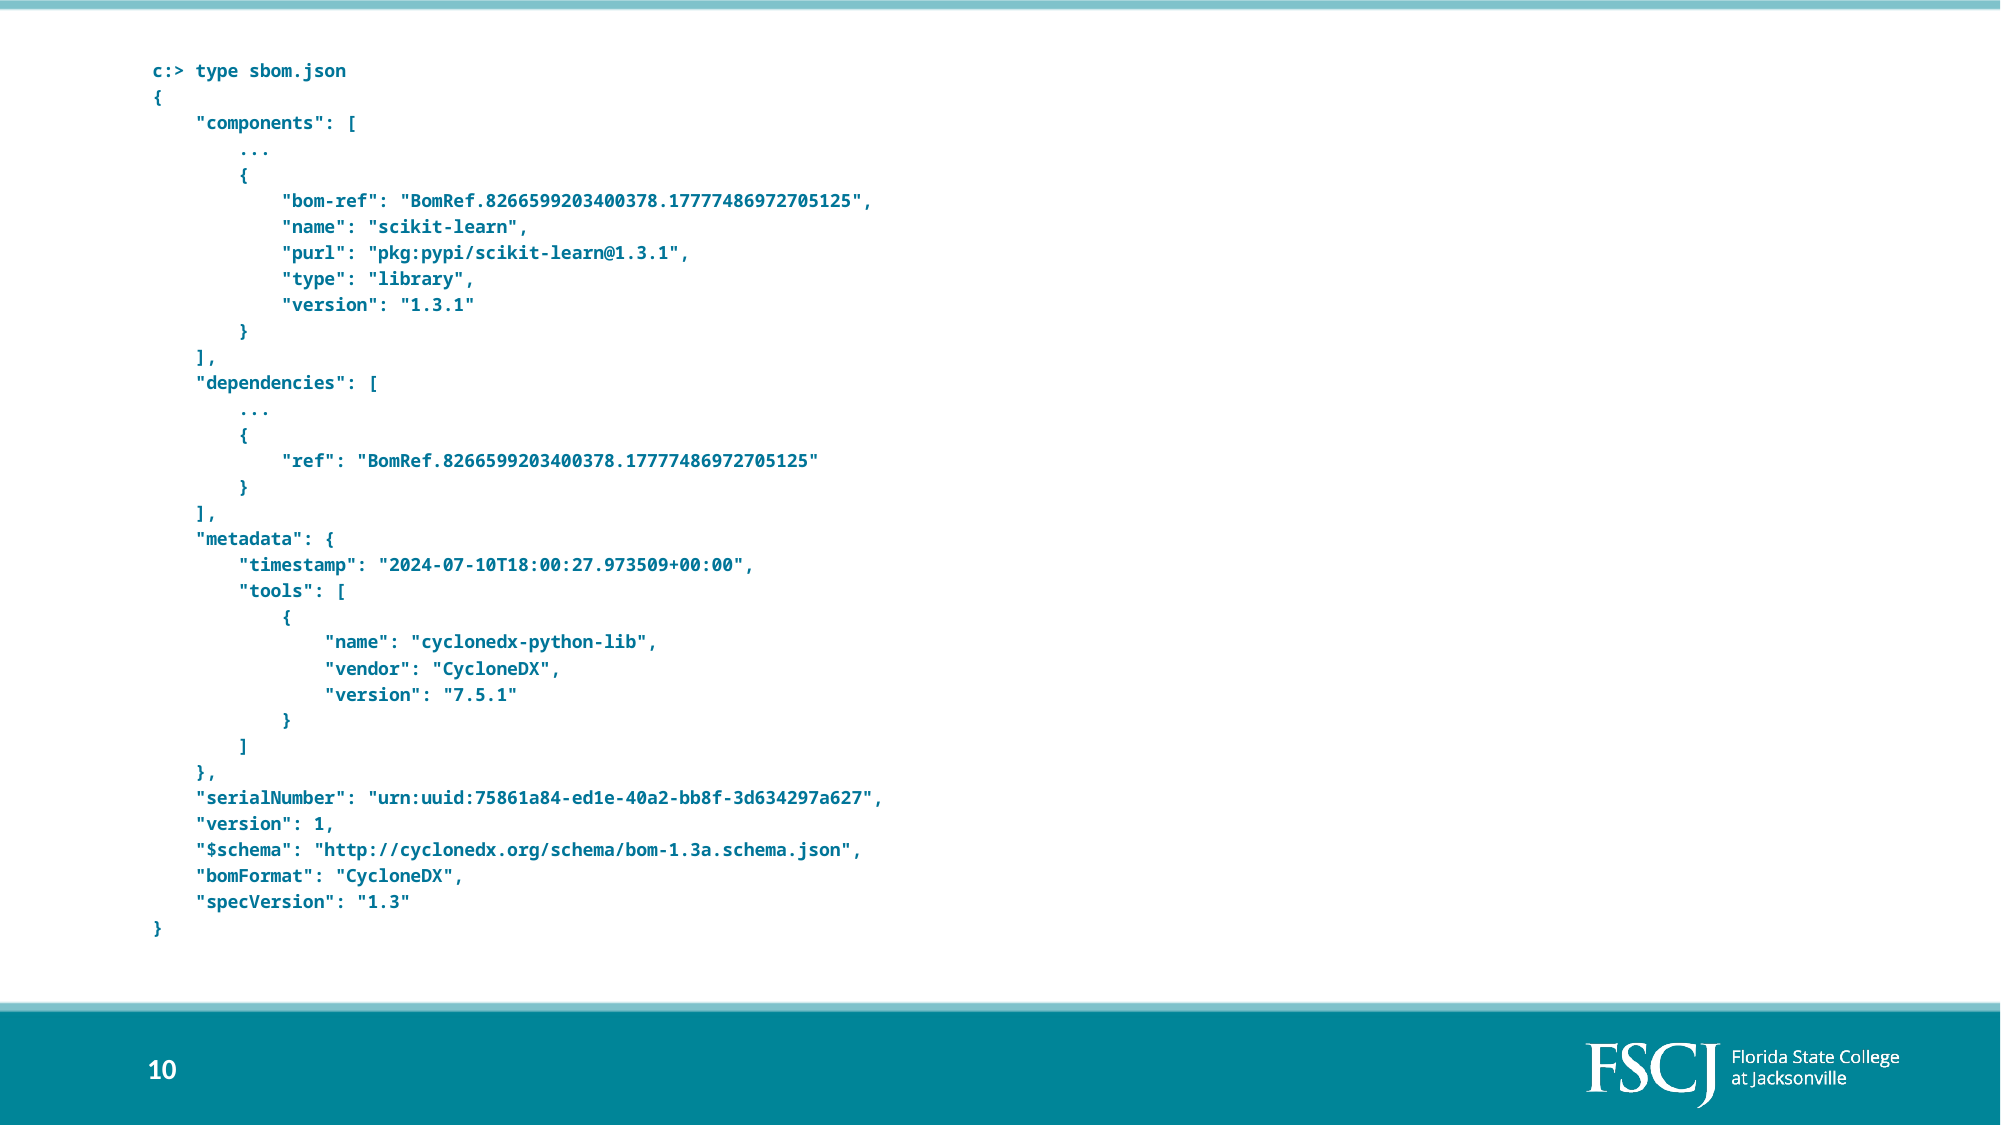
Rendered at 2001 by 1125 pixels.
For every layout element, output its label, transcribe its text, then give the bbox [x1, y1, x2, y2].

list c:> type sbom.json { "components": [ ... { "bom-ref": "BomRef.8266599203400378.17777486972705125", "name": "scikit-learn", "purl": "pkg:pypi/scikit-learn@1.3.1", "type": "library", "version": "1.3.1" } ], "dependencies": [ ... { "ref": "BomRef.8266599203400378.17777486972705125" } ], "metadata": { "timestamp": "2024-07-10T18:00:27.973509+00:00", "tools": [ { "name": "cyclonedx-python-lib", "vendor": "CycloneDX", "version": "7.5.1" } ] }, "serialNumber": "urn:uuid:75861a84-ed1e-40a2-bb8f-3d634297a627", "version": 1, "$schema": "http://cyclonedx.org/schema/bom-1.3a.schema.json", "bomFormat": "CycloneDX", "specVersion": "1.3" } [137, 47, 1953, 960]
picture [0, 0, 2001, 1125]
